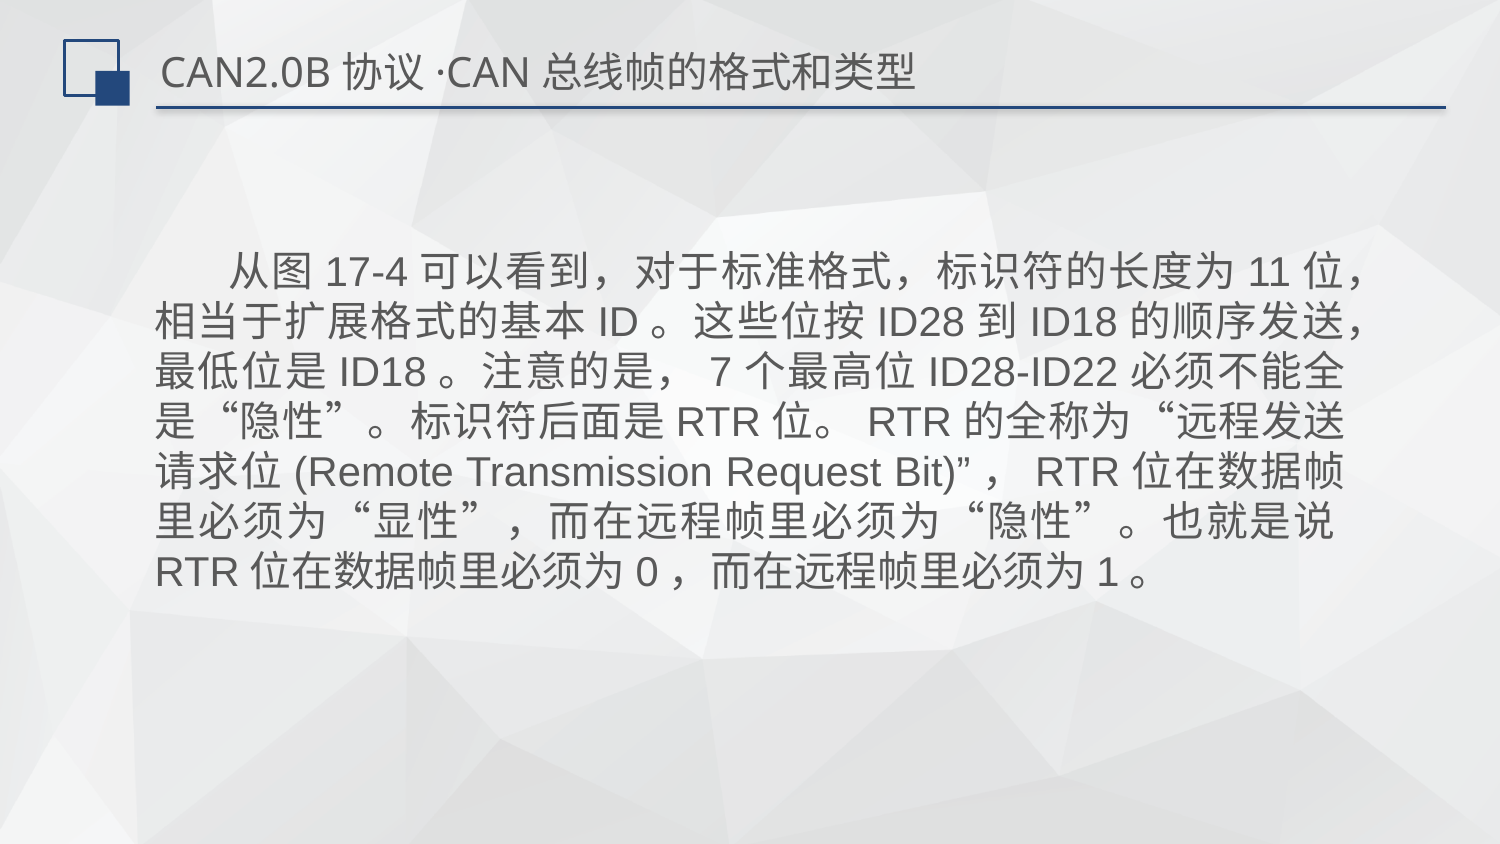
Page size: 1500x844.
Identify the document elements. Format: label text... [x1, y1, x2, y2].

text_box 从图17-4可以看到，对于标准格式，标识符的长度为11位，相当于扩展格式的基本ID。这些位按ID28到ID18的顺序发送，最低位是ID18。注意的是，7个最高位ID28-ID22必须不能全是“隐性”。标识符后面是RTR位。RTR的全称为“远程发送请求位(Remote Transmission Request Bit)”，RTR位在数据帧里必须为“显性”，而在远程帧里必须为“隐性”。也就是说RTR位在数据帧里必须为0，而在远程帧里必须为1。 [139, 237, 1361, 603]
picture [0, 0, 1500, 844]
title CAN2.0B协议·CAN总线帧的格式和类型 [148, 43, 1412, 99]
